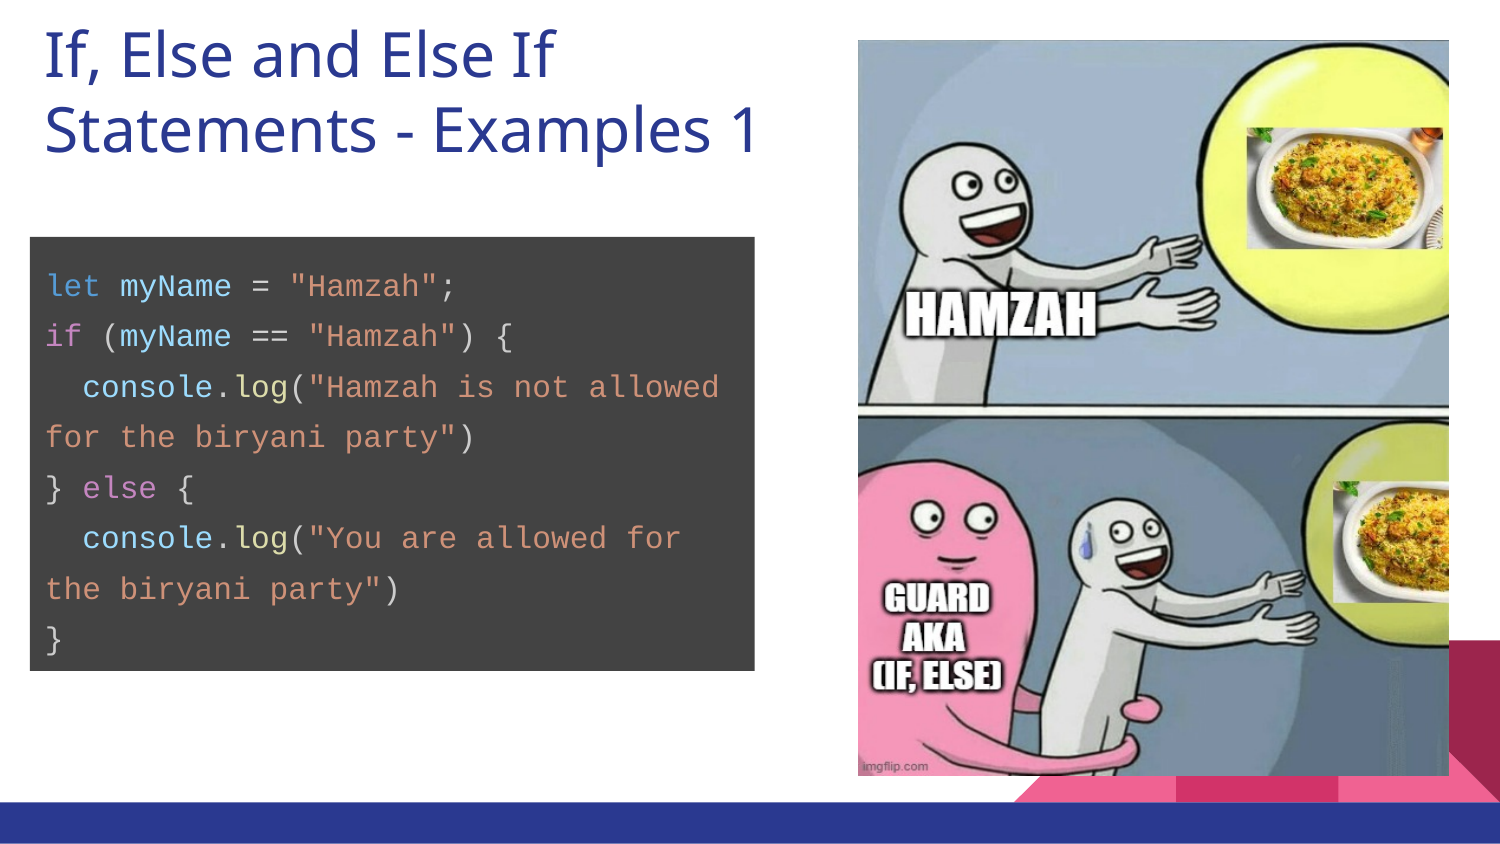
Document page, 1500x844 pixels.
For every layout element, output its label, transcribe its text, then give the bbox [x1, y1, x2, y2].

picture [858, 40, 1450, 776]
text_box If, Else and Else If Statements - Examples 1 [29, 0, 785, 180]
text_box let myName = "Hamzah"; if (myName == "Hamzah") { console.log("Hamzah is not allowed for the biryani party") } else { console.log("You are allowed for the biryani party") } [29, 236, 755, 671]
